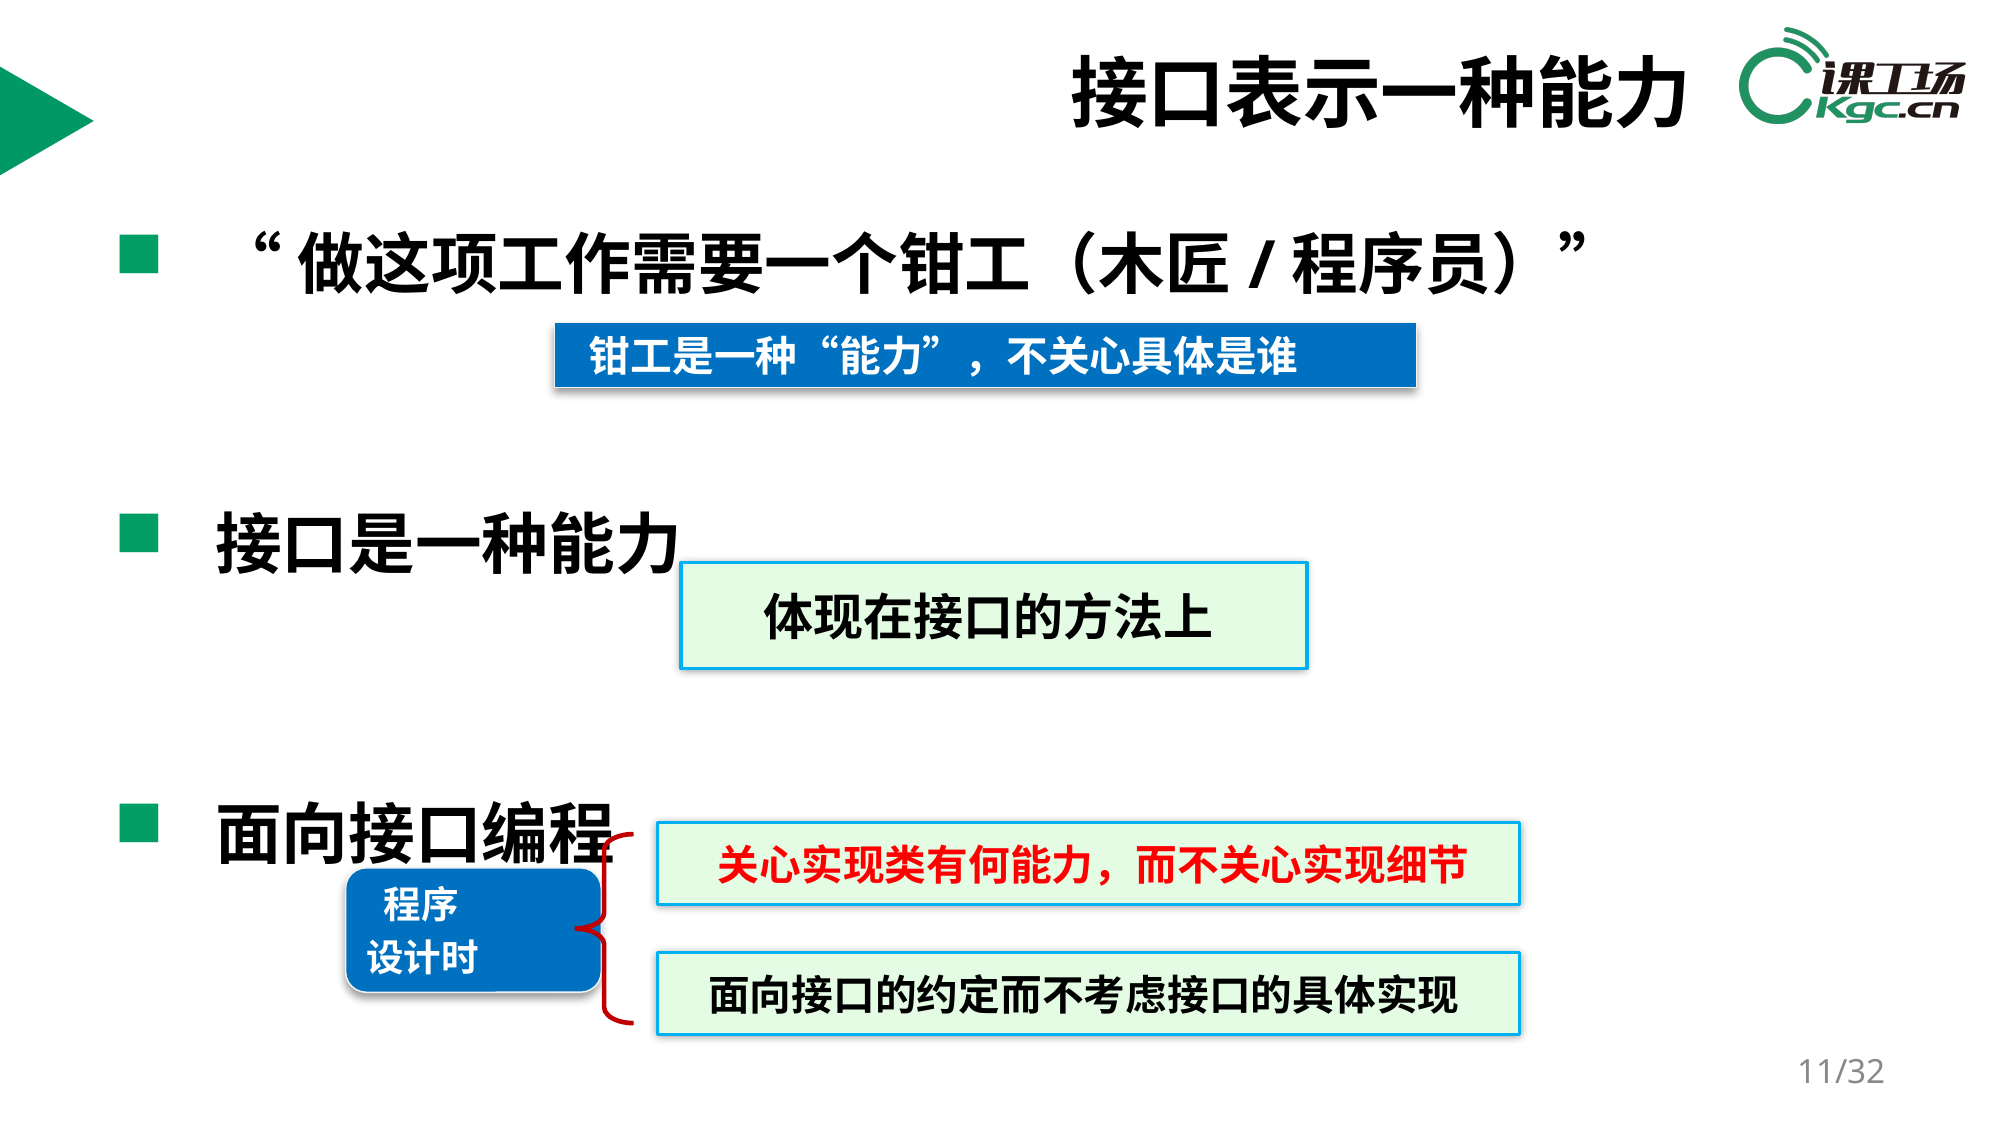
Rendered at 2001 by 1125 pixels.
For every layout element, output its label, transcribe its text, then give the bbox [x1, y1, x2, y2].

text_box [574, 834, 634, 1024]
text_box 体现在接口的方法上 [680, 562, 1308, 669]
text_box 面向接口的约定而不考虑接口的具体实现 [657, 952, 1520, 1035]
slide_number 11/32 [1433, 1042, 1901, 1104]
text_box 钳工是一种“能力”，不关心具体是谁 [554, 322, 1417, 388]
text_box 程序 设计时 [345, 867, 602, 993]
list “做这项工作需要一个钳工（木匠/程序员）” 接口是一种能力 面向接口编程 [99, 214, 1900, 1005]
text_box 关心实现类有何能力，而不关心实现细节 [657, 822, 1520, 905]
picture [1739, 27, 1966, 124]
title 接口表示一种能力 [1055, 46, 1721, 133]
